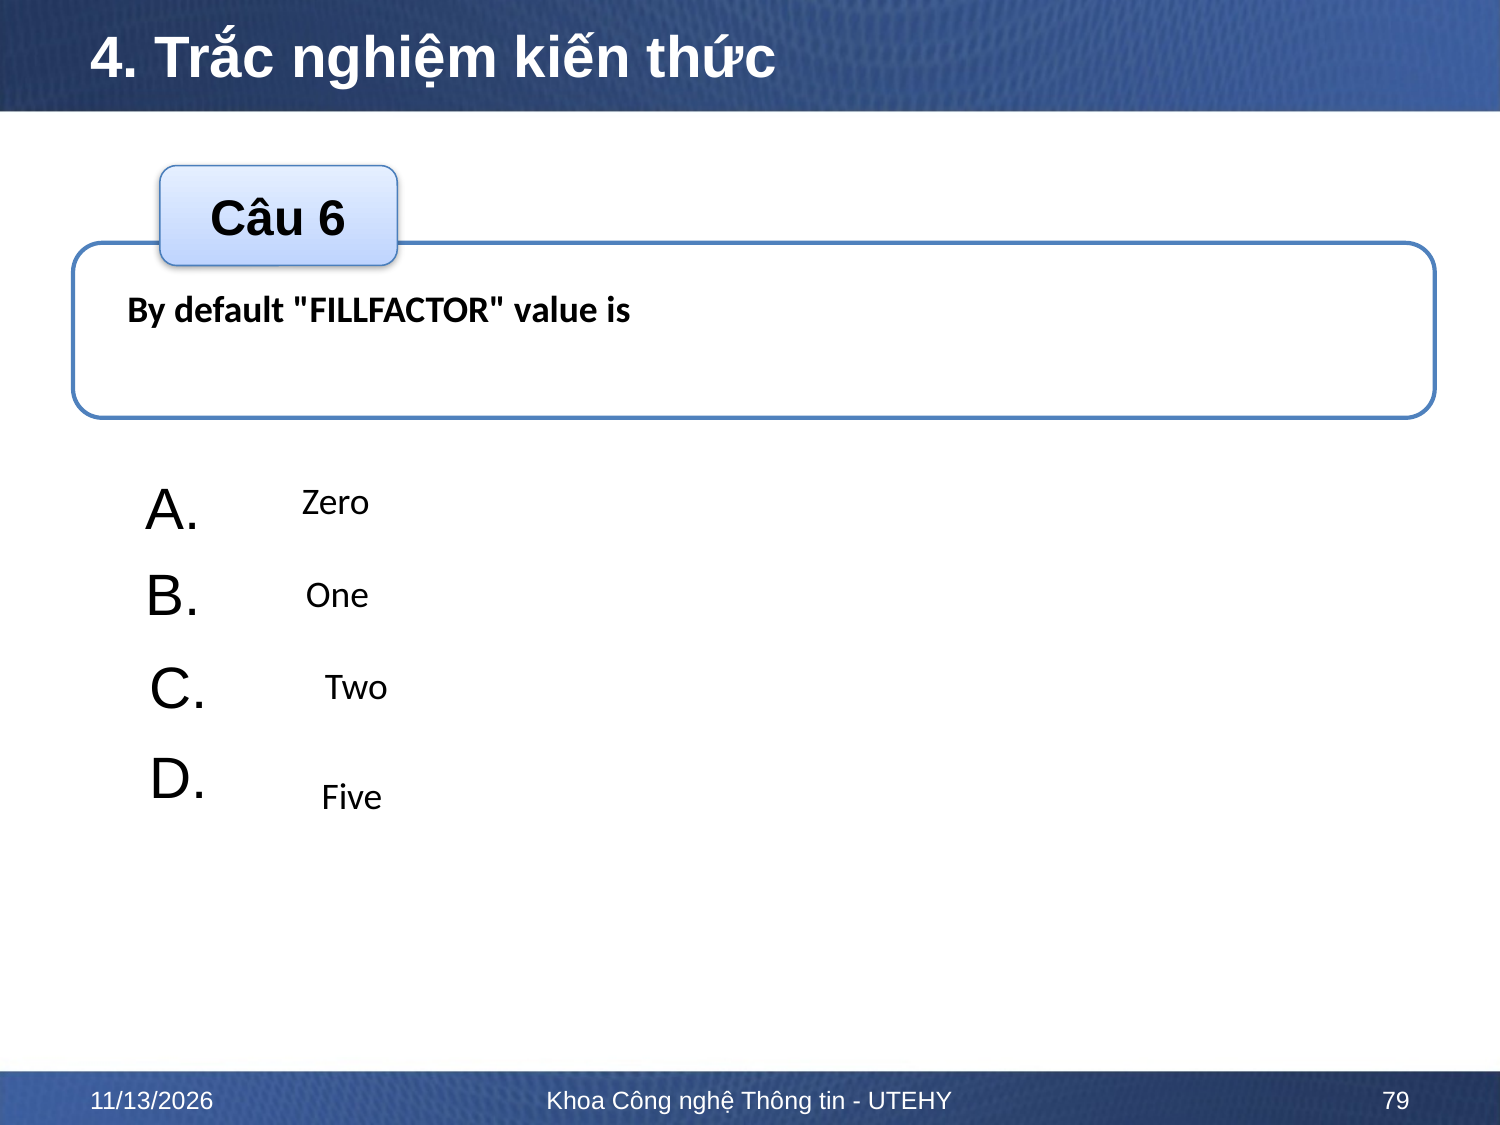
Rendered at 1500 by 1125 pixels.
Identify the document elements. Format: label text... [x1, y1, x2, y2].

slide_number 79 [1074, 1069, 1425, 1125]
footer Khoa Công nghệ Thông tin - UTEHY [512, 1069, 988, 1125]
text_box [72, 165, 1435, 418]
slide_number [75, 1069, 425, 1125]
picture [0, 0, 1500, 1125]
title 4. Trắc nghiệm kiến thức [75, 4, 1425, 105]
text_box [130, 463, 1366, 820]
